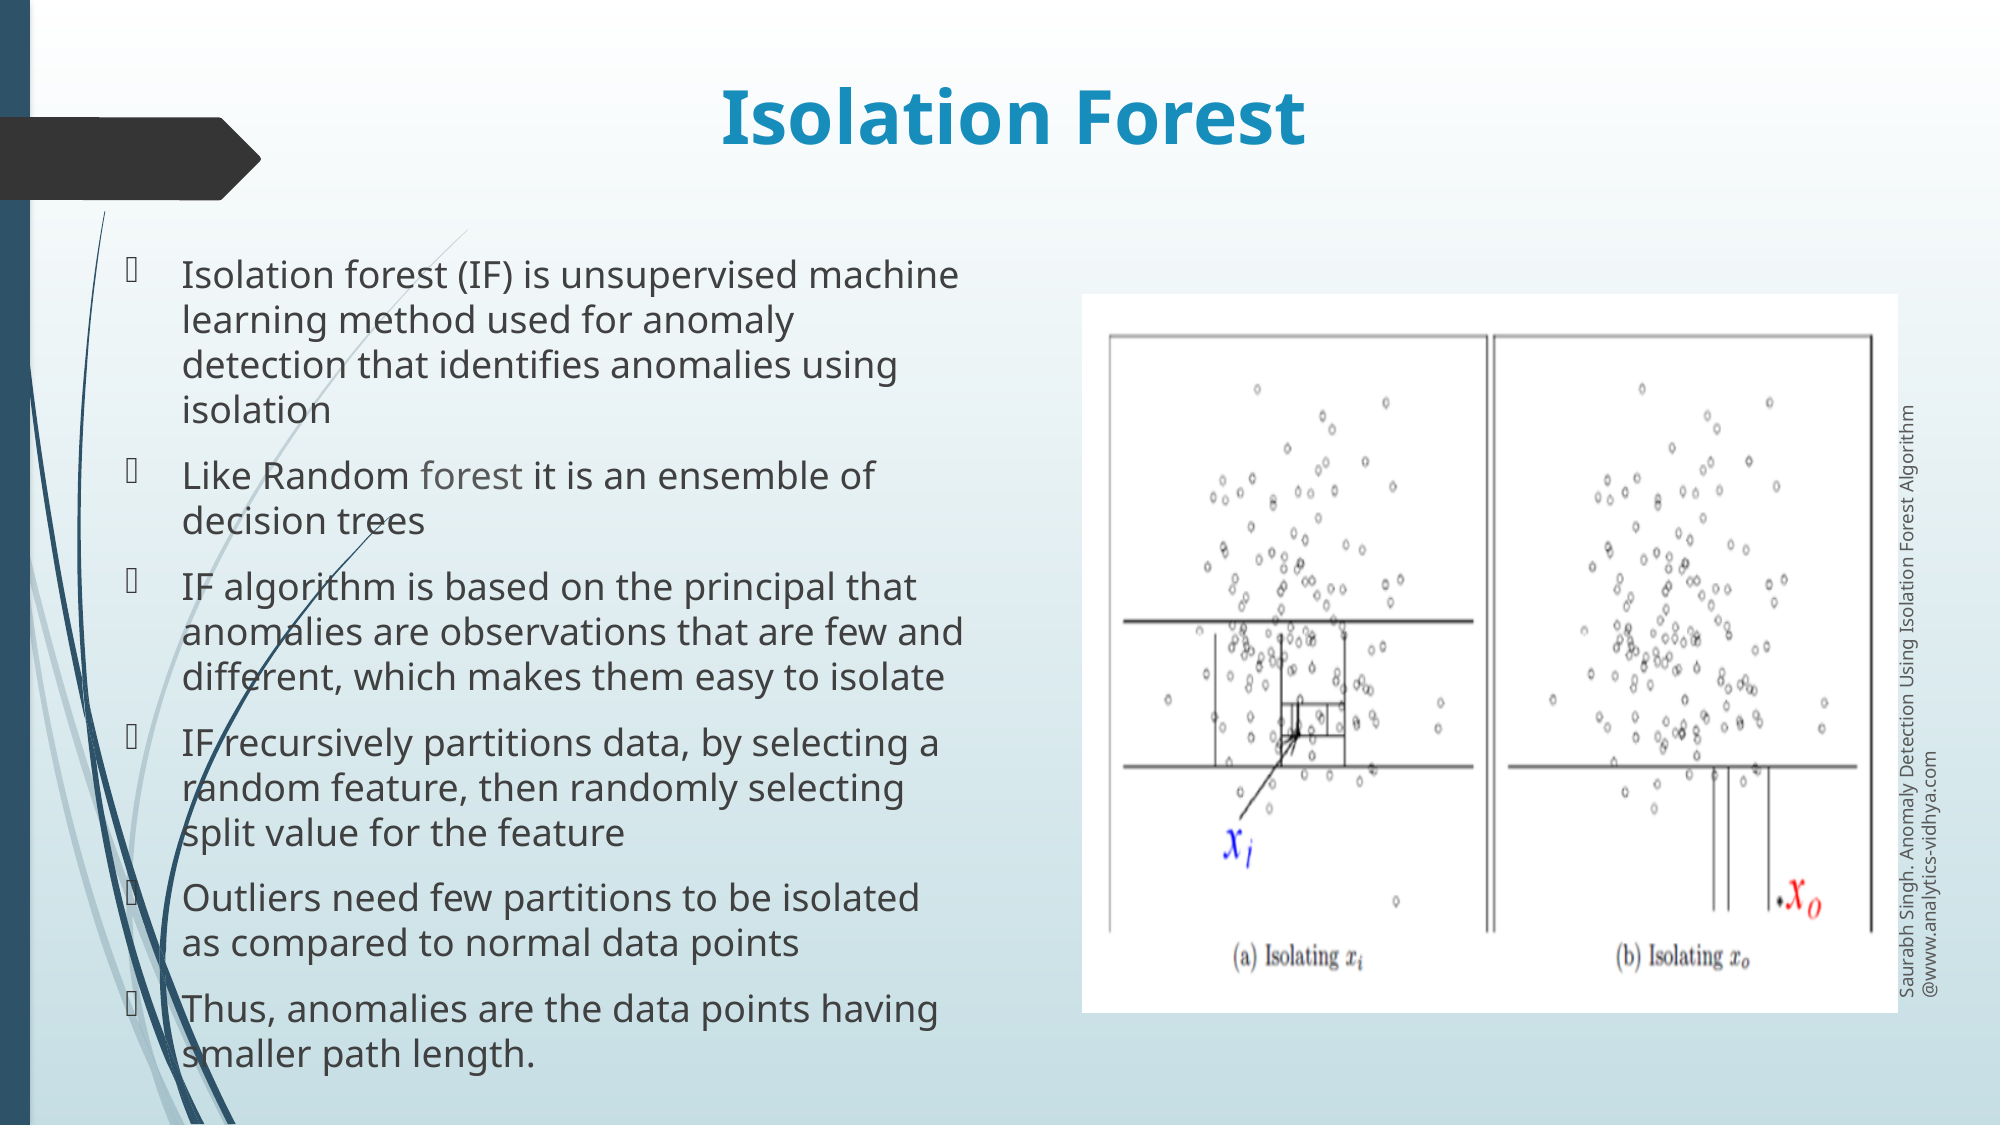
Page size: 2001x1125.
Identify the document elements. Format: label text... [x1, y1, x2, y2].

title Isolation Forest [141, 62, 1888, 234]
text_box Saurabh Singh. Anomaly Detection Using Isolation Forest Algorithm @www.analytics-vidhya.com [1901, 346, 1947, 1013]
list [1082, 294, 1898, 1014]
list Isolation forest (IF) is unsupervised machine learning method used for anomaly detection that identifies anomalies using isolation Like Random forest it is an ensemble of decision trees IF algorithm is based on the principal that anomalies are observations that are few and different, which makes them easy to isolate IF recursively partitions data, by selecting a random feature, then randomly selecting split value for the feature Outliers need few partitions to be isolated as compared to normal data points Thus, anomalies are the data points having smaller path length. [110, 243, 984, 1090]
